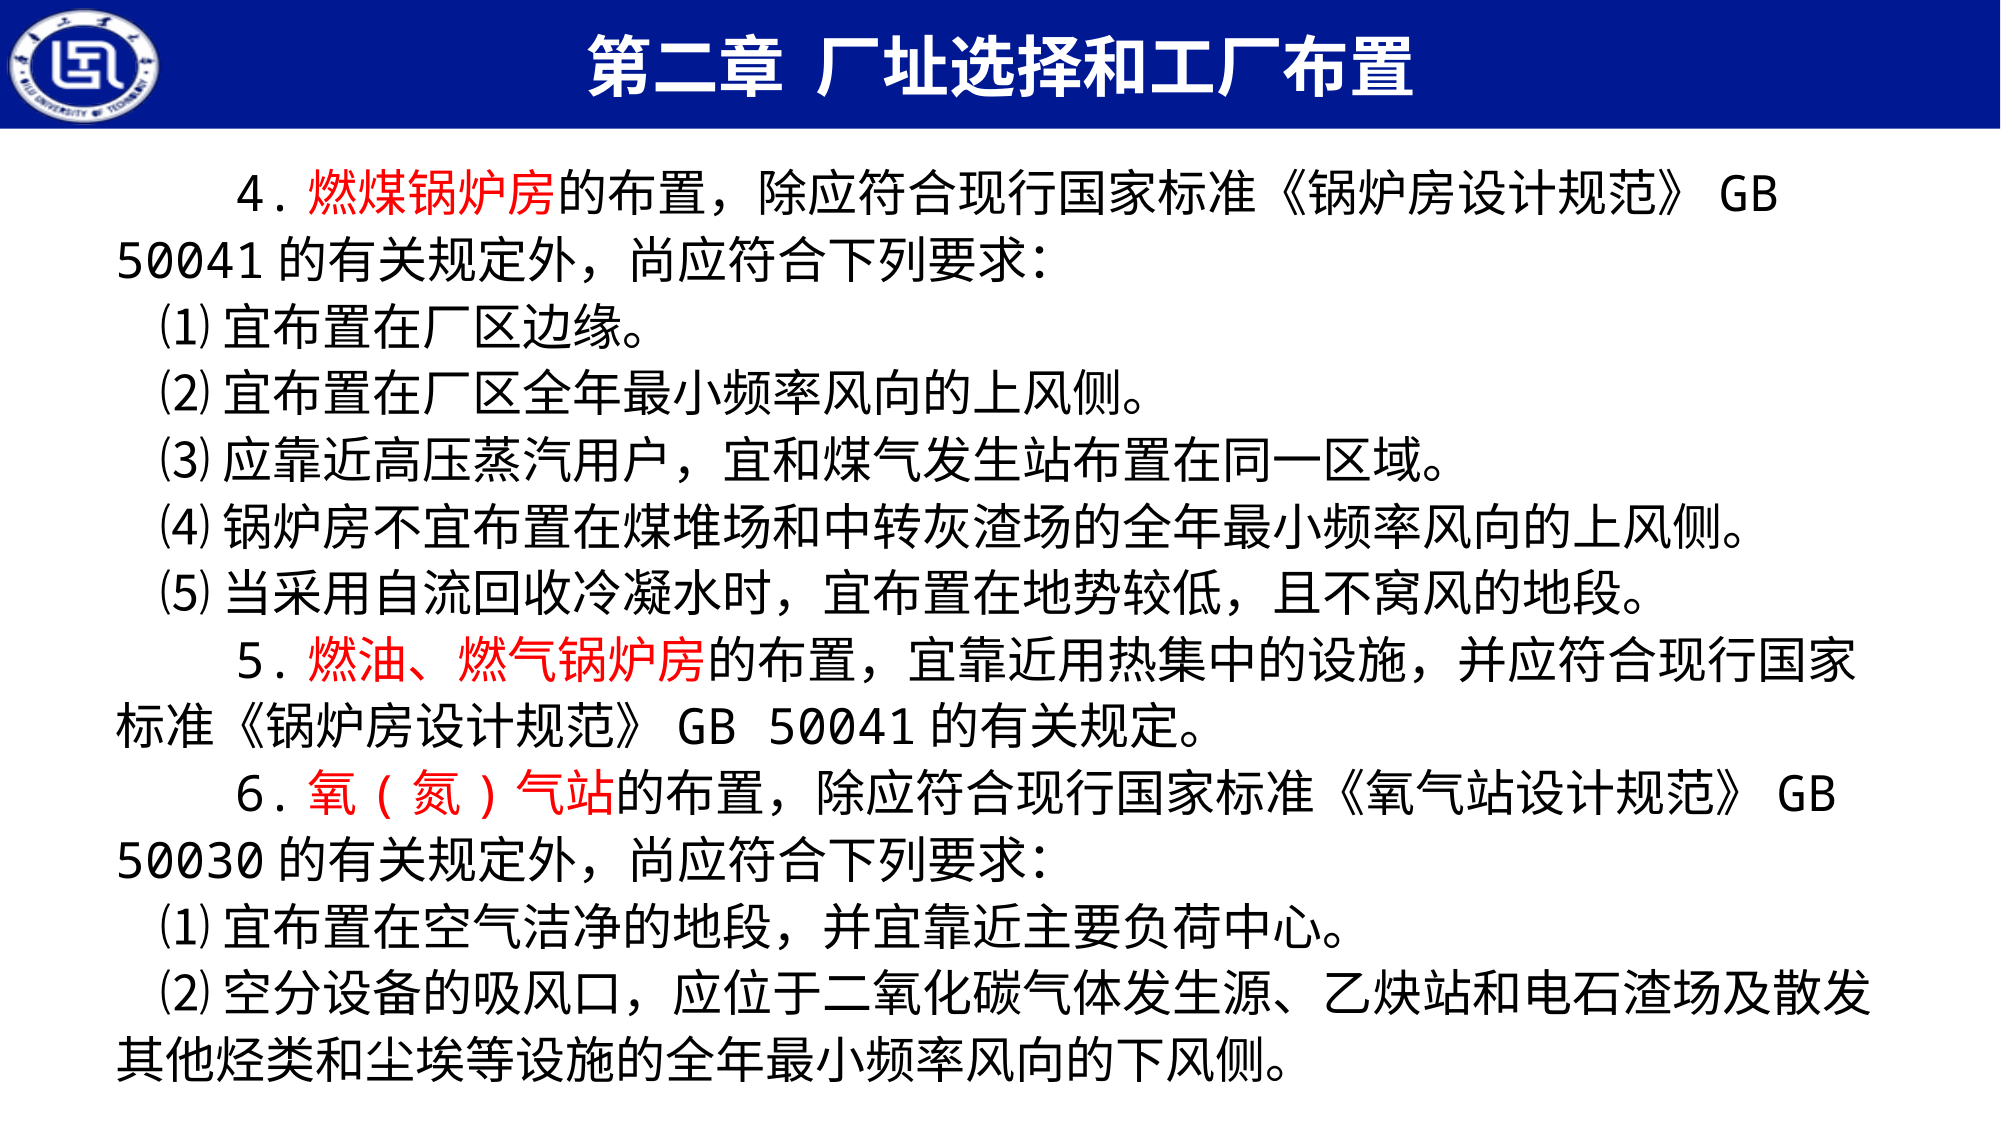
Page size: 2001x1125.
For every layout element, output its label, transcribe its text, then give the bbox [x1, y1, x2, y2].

text_box 4.燃煤锅炉房的布置，除应符合现行国家标准《锅炉房设计规范》GB 50041的有关规定外，尚应符合下列要求： ⑴宜布置在厂区边缘。 ⑵宜布置在厂区全年最小频率风向的上风侧。 ⑶应靠近高压蒸汽用户，宜和煤气发生站布置在同一区域。 ⑷锅炉房不宜布置在煤堆场和中转灰渣场的全年最小频率风向的上风侧。 ⑸当采用自流回收冷凝水时，宜布置在地势较低，且不窝风的地段。 5.燃油、燃气锅炉房的布置，宜靠近用热集中的设施，并应符合现行国家标准《锅炉房设计规范》GB 50041的有关规定。 6.氧(氮)气站的布置，除应符合现行国家标准《氧气站设计规范》GB 50030的有关规定外，尚应符合下列要求： ⑴宜布置在空气洁净的地段，并宜靠近主要负荷中心。 ⑵空分设备的吸风口，应位于二氧化碳气体发生源、乙炔站和电石渣场及散发其他烃类和尘埃等设施的全年最小频率风向的下风侧。 [100, 147, 1915, 1091]
picture [2, 7, 164, 126]
